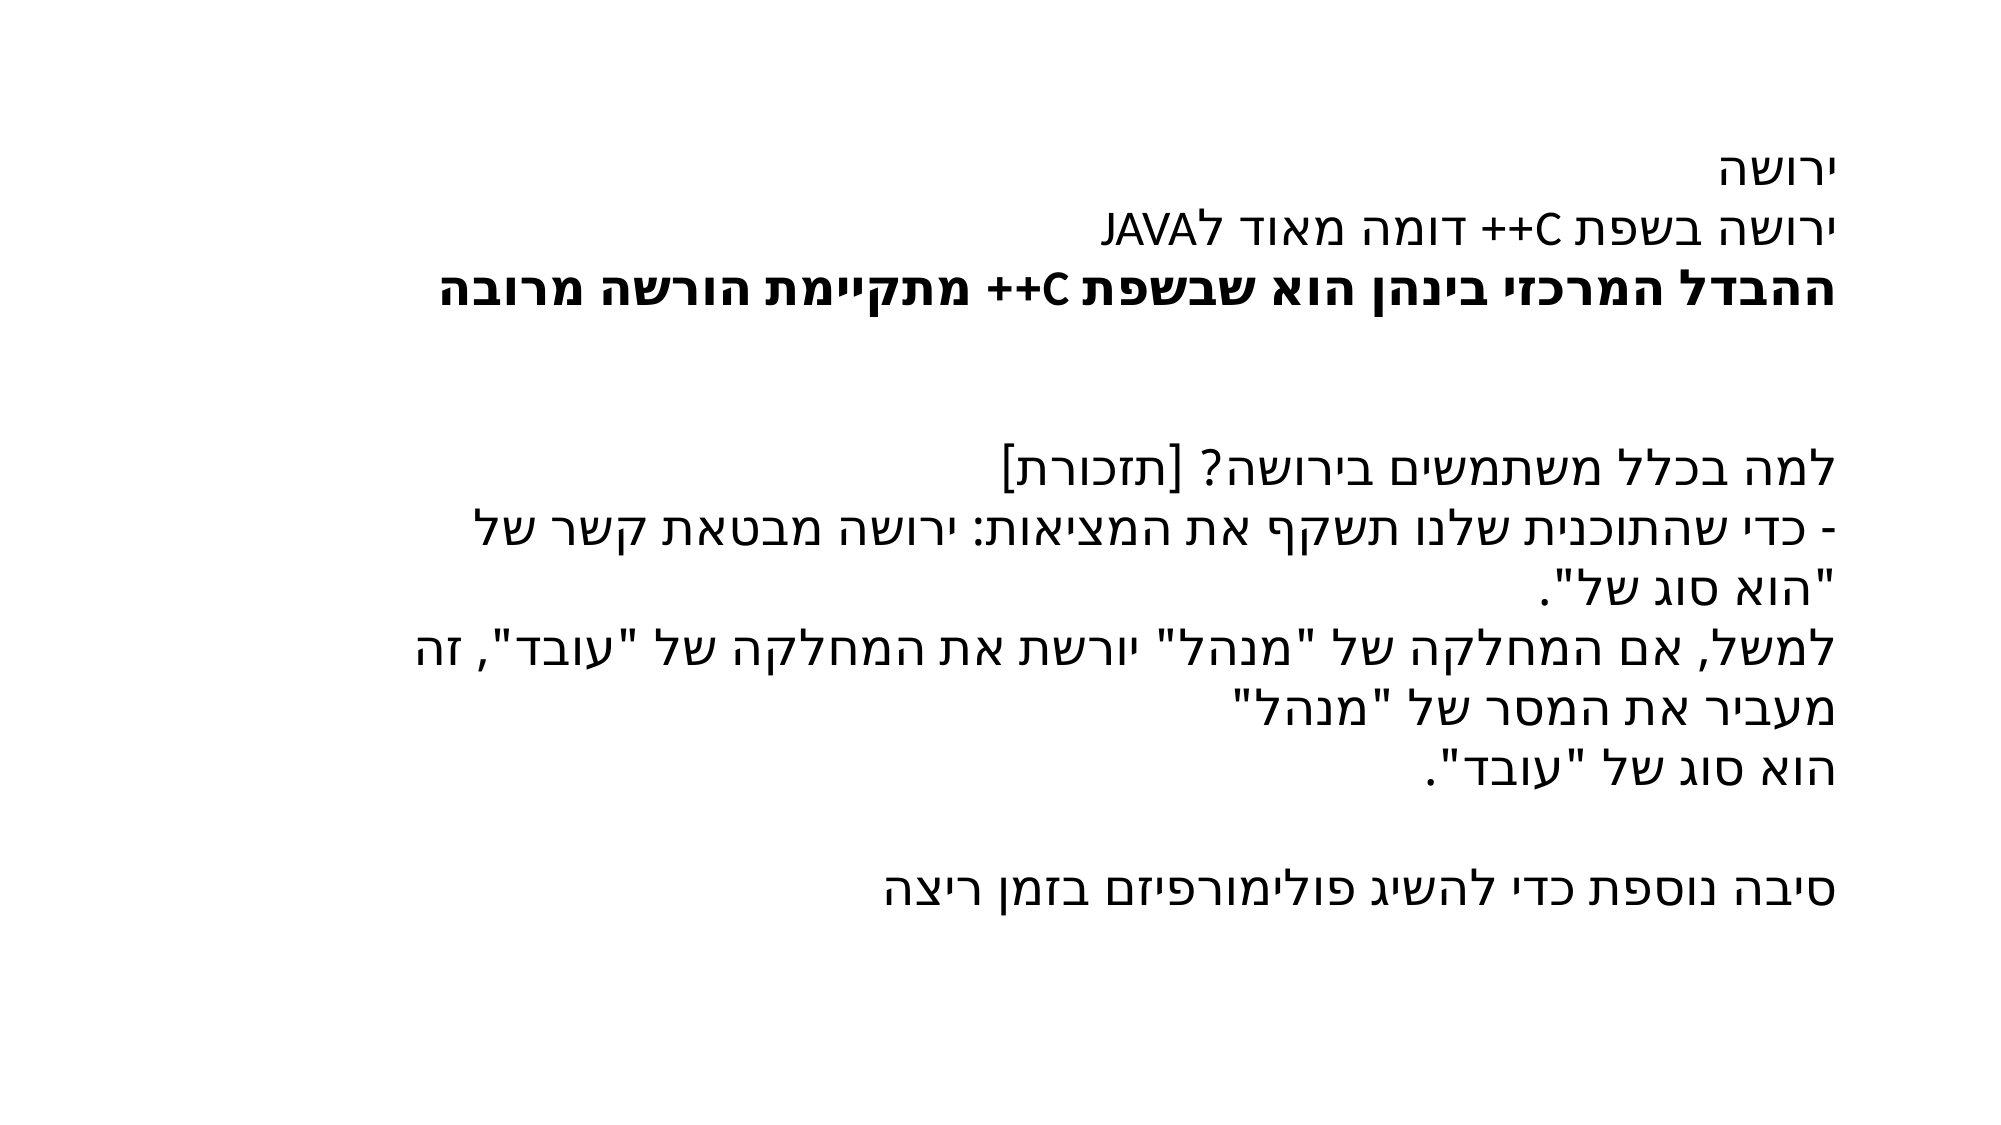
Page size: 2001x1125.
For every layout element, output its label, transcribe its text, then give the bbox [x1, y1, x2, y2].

text_box ירושה ירושה בשפת C++ דומה מאוד לJAVA ההבדל המרכזי בינהן הוא שבשפת C++ מתקיימת הורשה מרובה למה בכלל משתמשים בירושה? [תזכורת] - כדי שהתוכנית שלנו תשקף את המציאות: ירושה מבטאת קשר של "הוא סוג של". למשל, אם המחלקה של "מנהל" יורשת את המחלקה של "עובד", זה מעביר את המסר של "מנהל" הוא סוג של "עובד". סיבה נוספת כדי להשיג פולימורפיזם בזמן ריצה [371, 128, 1853, 1103]
